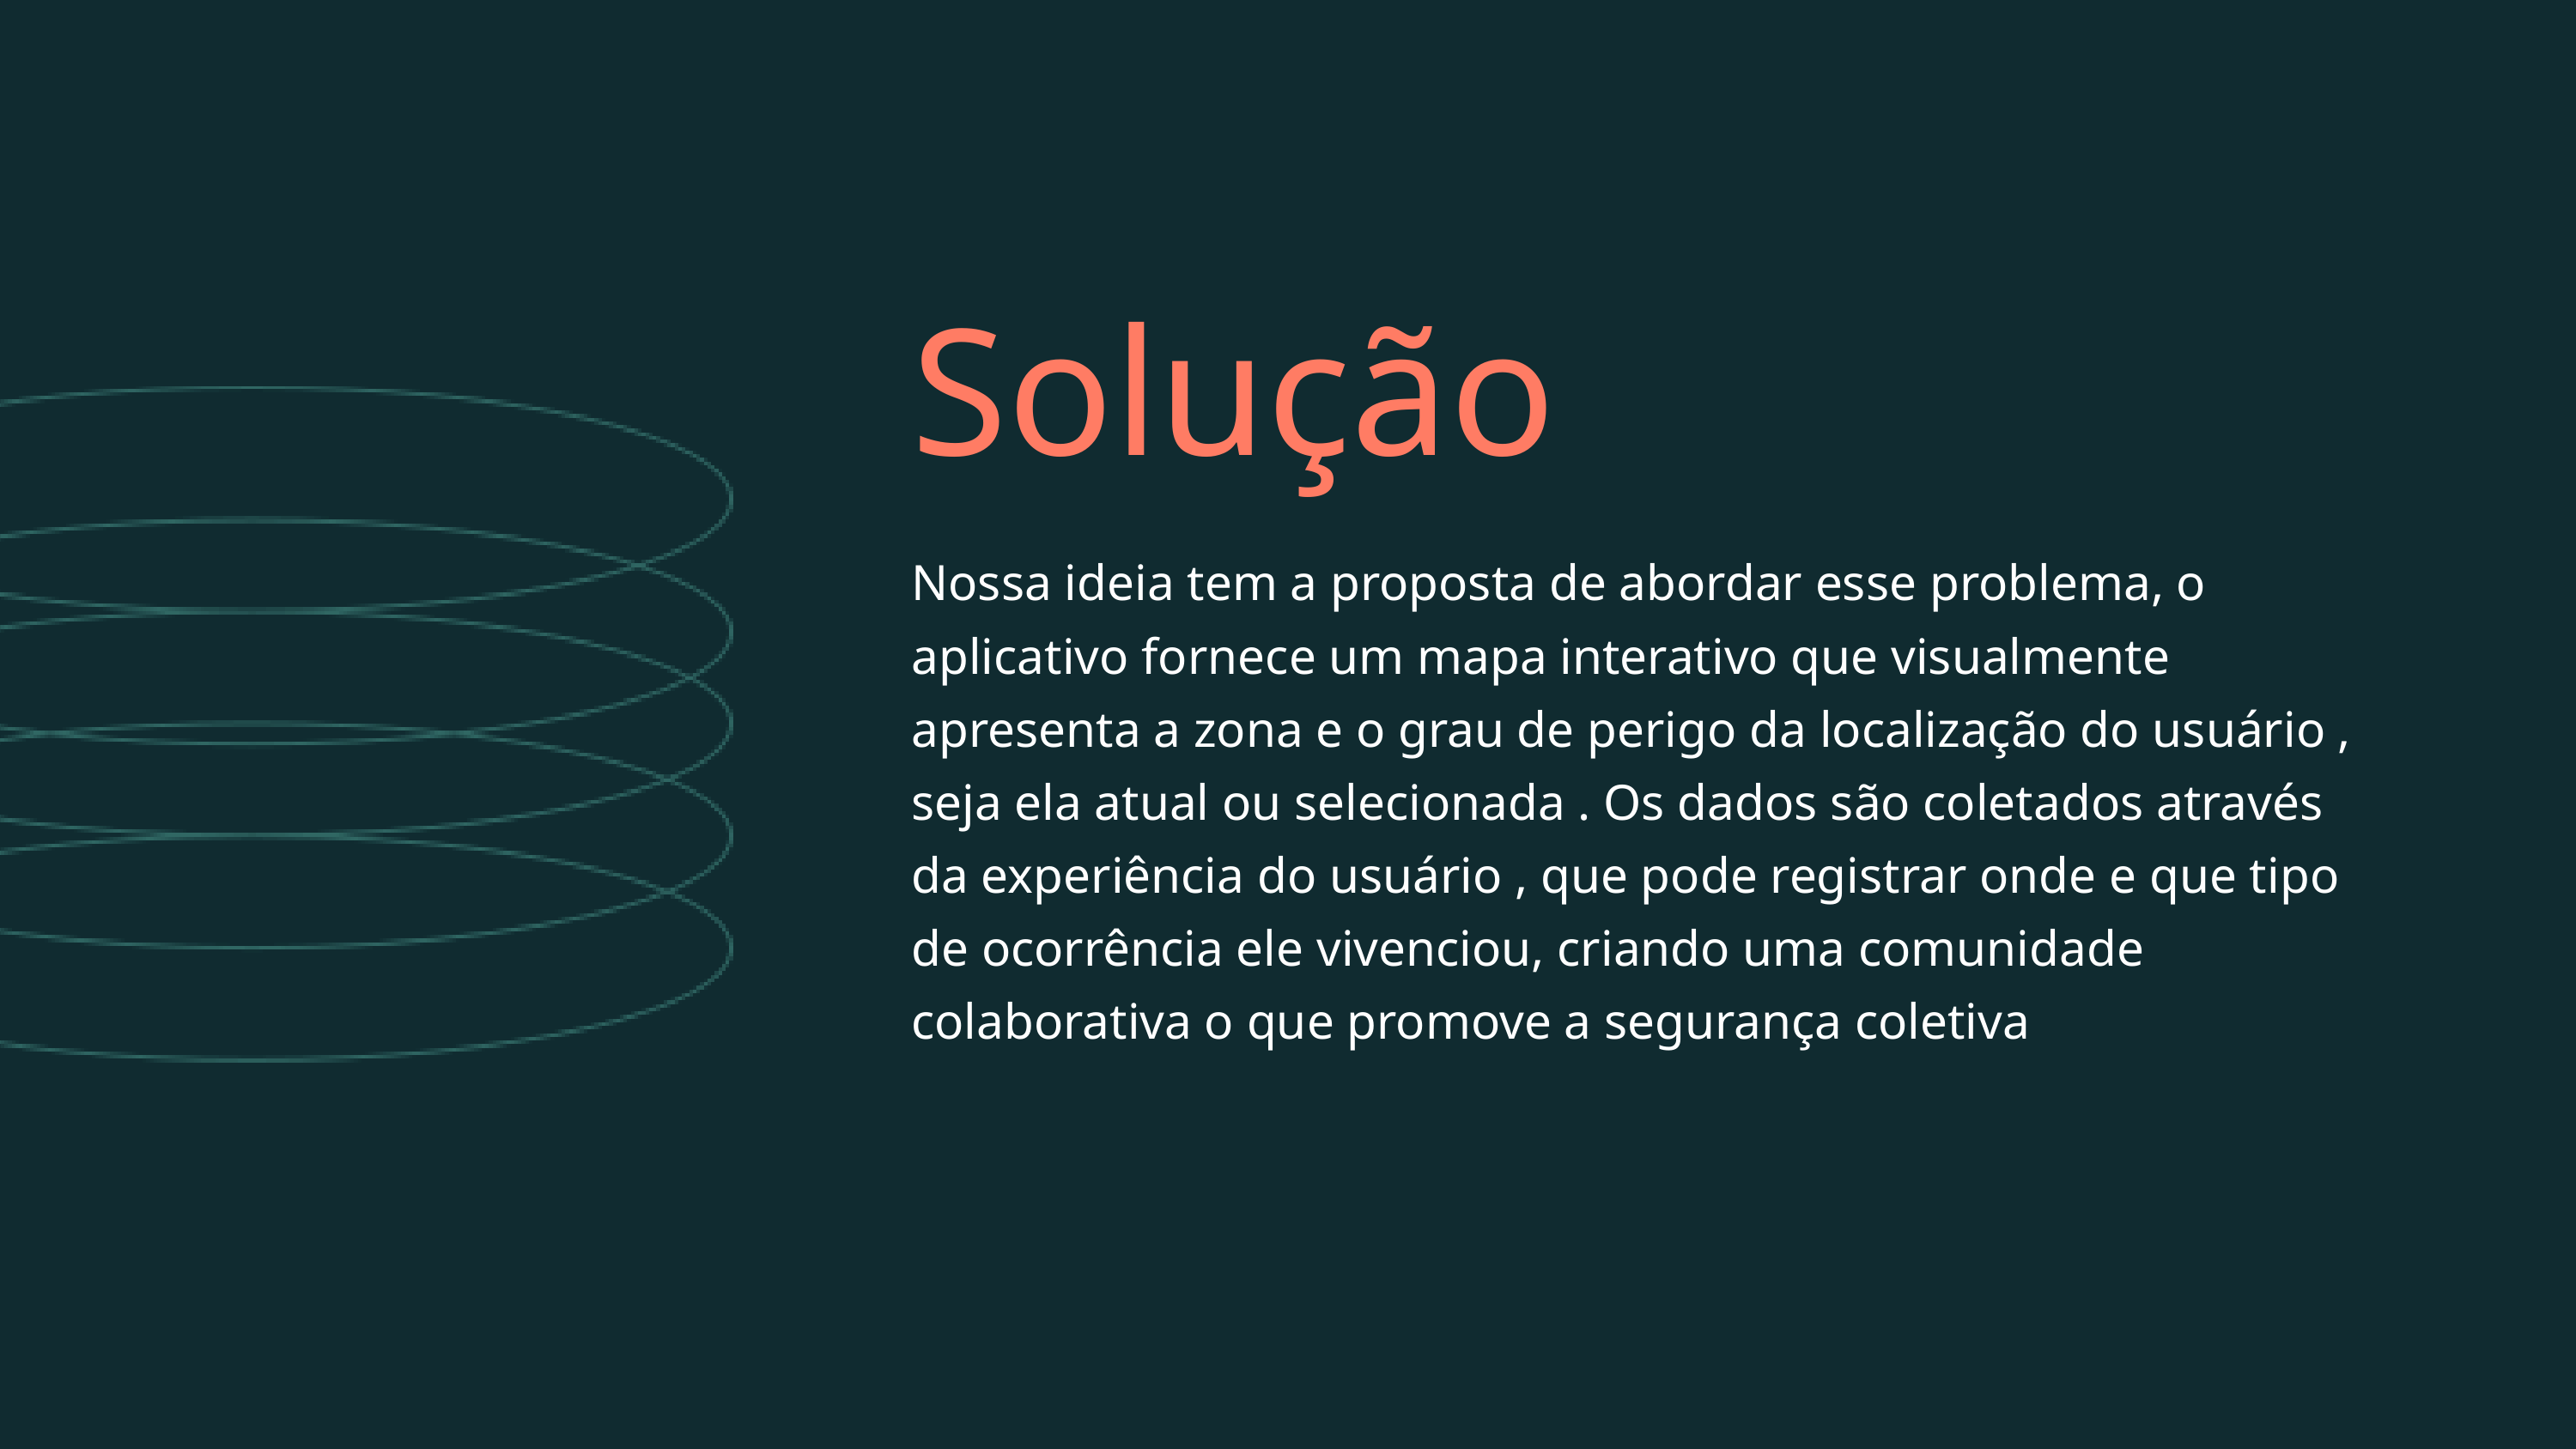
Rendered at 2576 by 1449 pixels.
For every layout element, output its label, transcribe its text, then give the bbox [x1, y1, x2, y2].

text_box Solução [911, 280, 2387, 491]
text_box Nossa ideia tem a proposta de abordar esse problema, o aplicativo fornece um mapa interativo que visualmente apresenta a zona e o grau de perigo da localização do usuário , seja ela atual ou selecionada . Os dados são coletados através da experiência do usuário , que pode registrar onde e que tipo de ocorrência ele vivenciou, criando uma comunidade colaborativa o que promove a segurança coletiva [911, 537, 2387, 1050]
text_box [0, 386, 733, 1063]
